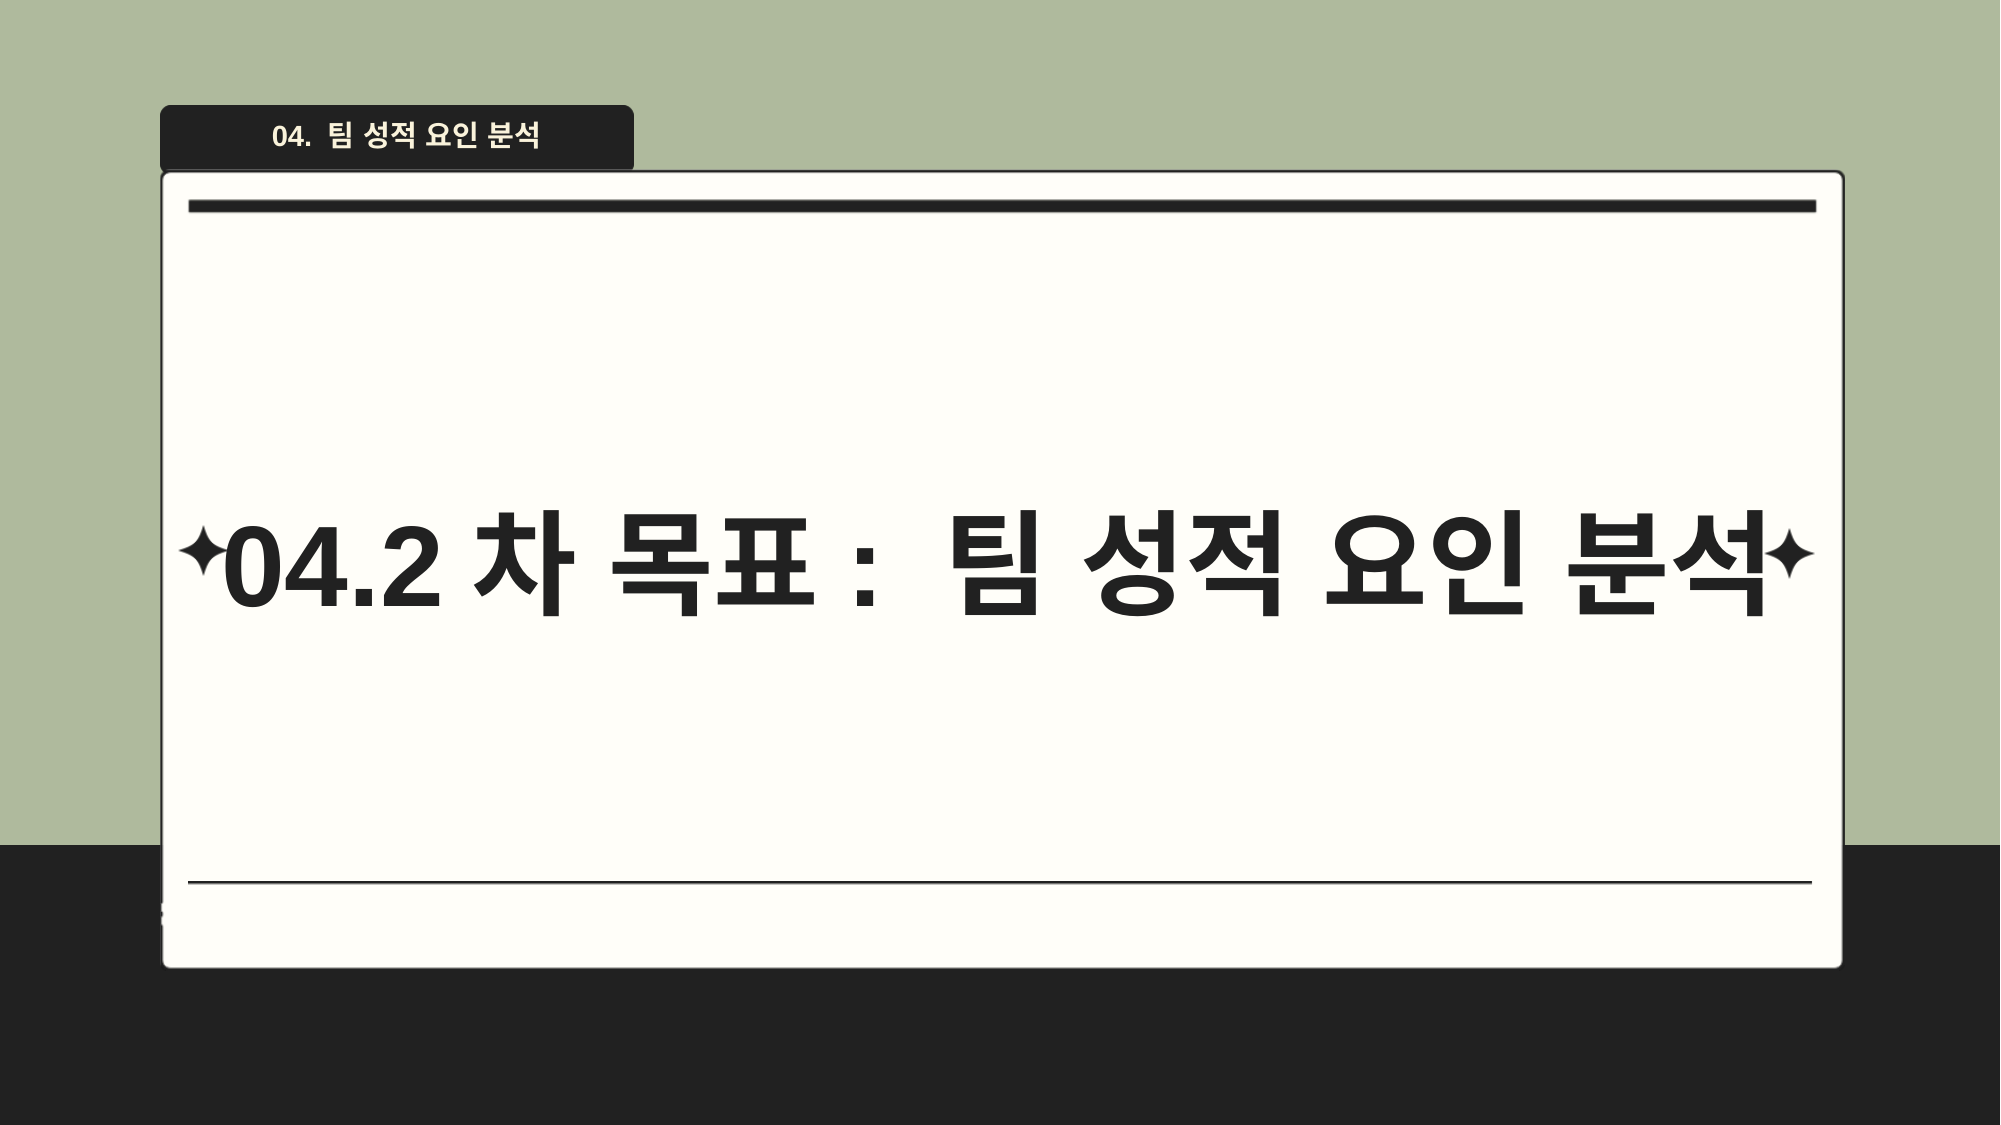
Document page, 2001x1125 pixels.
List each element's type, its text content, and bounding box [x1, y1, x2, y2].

text_box 04.2차 목표: 팀 성적 요인 분석 [174, 445, 597, 671]
text_box 04.2차 목표: 팀 성적 요인 분석 [1411, 445, 1823, 671]
picture [0, 0, 2000, 1125]
